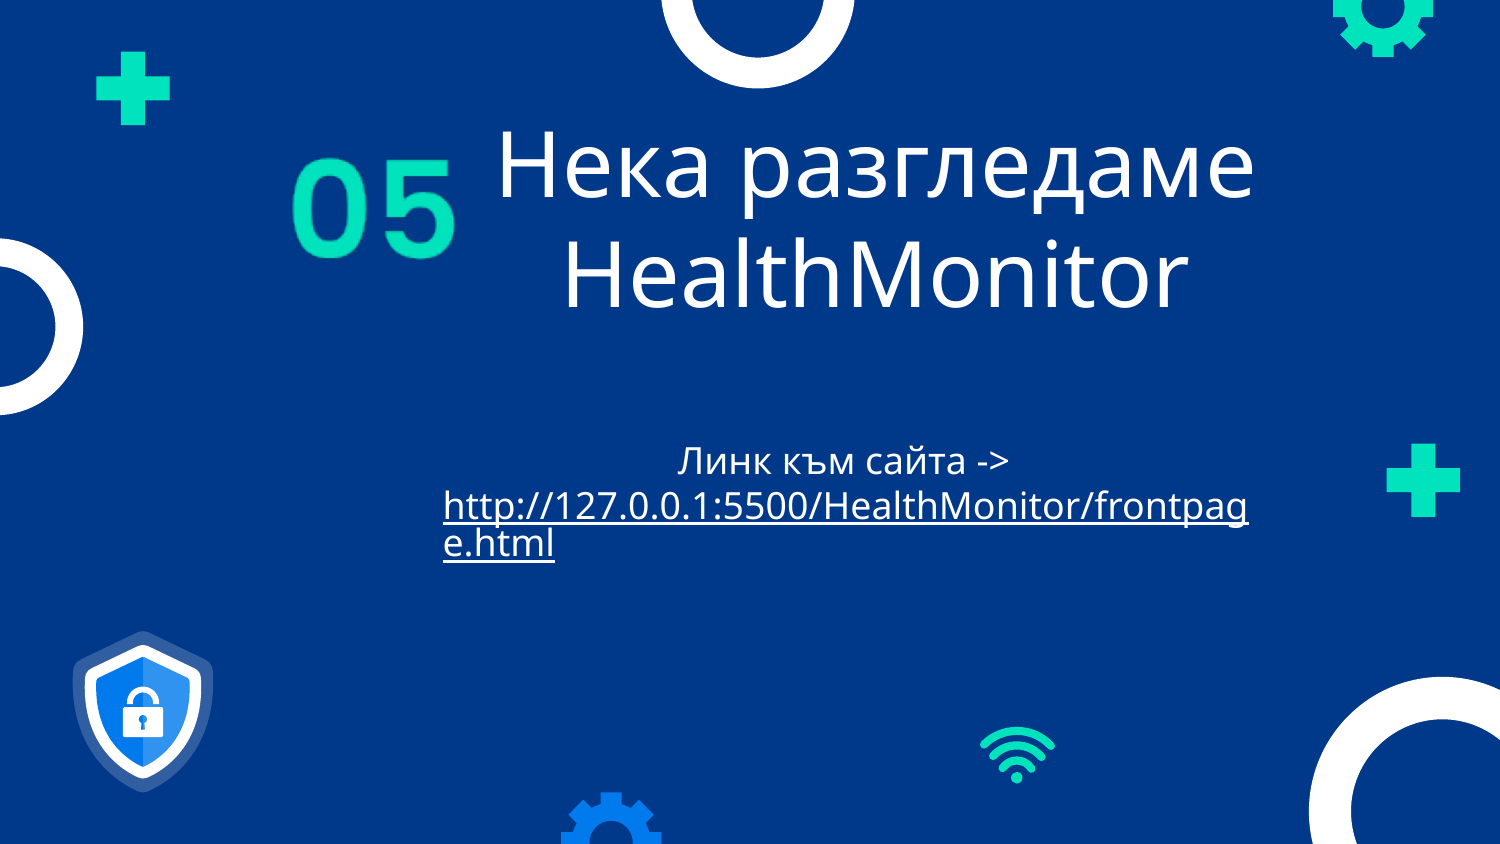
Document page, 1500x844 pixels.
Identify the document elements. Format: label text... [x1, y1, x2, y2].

title Нека разгледаме HealthMonitor [551, 133, 1298, 341]
subtitle Линк към сайта -> http://127.0.0.1:5500/HealthMonitor/frontpage.html [427, 421, 1271, 543]
picture [203, 93, 547, 382]
